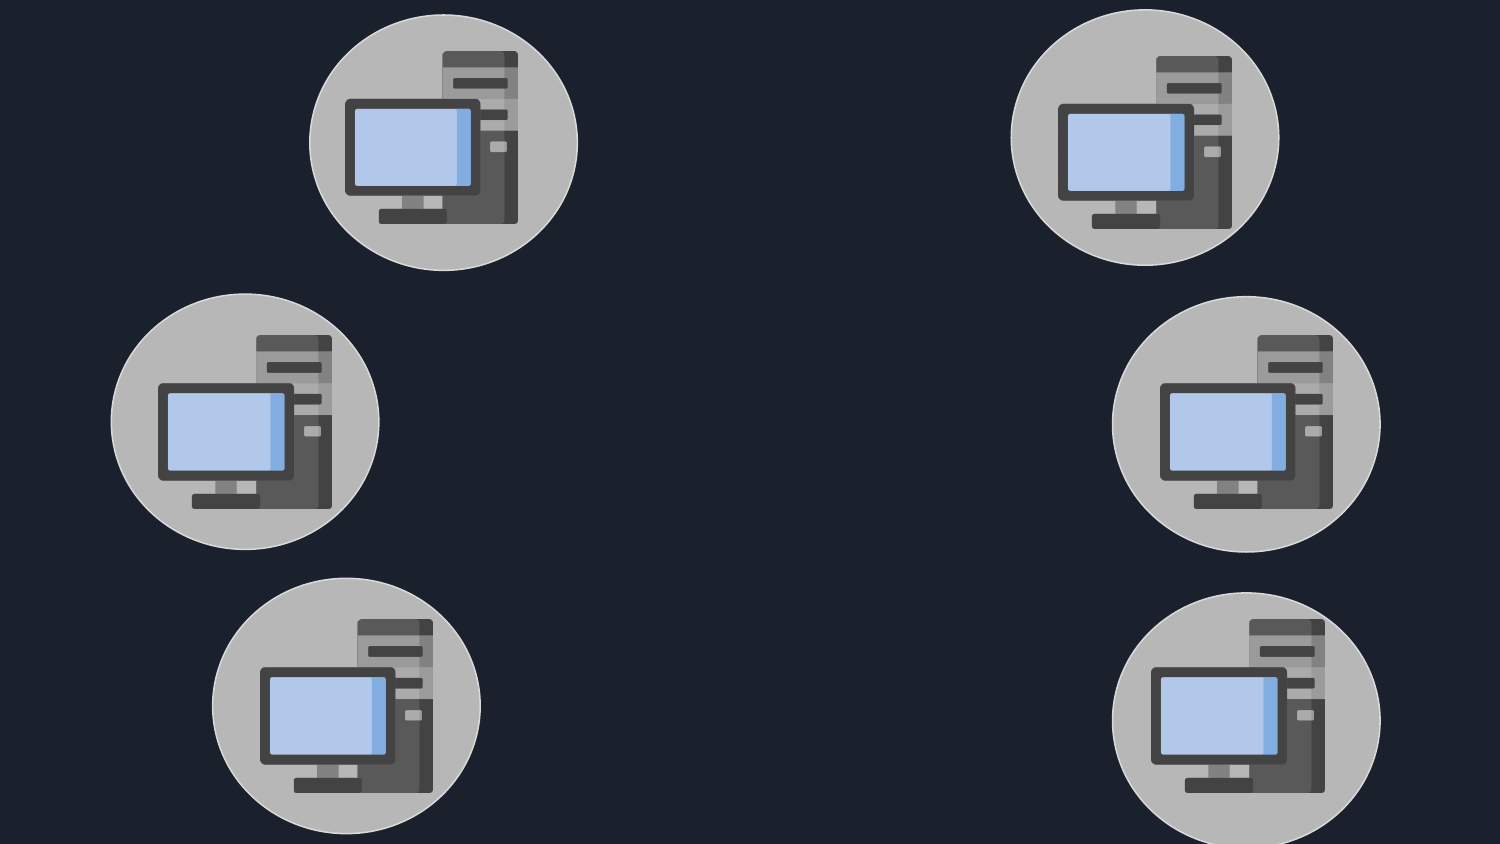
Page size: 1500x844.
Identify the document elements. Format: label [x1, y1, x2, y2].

text_box [1062, 237, 1229, 266]
text_box [212, 578, 481, 834]
text_box [349, 15, 578, 271]
text_box [309, 63, 339, 223]
text_box [111, 294, 379, 550]
picture [259, 619, 433, 793]
picture [1151, 619, 1325, 793]
picture [344, 50, 518, 225]
picture [1058, 56, 1232, 230]
text_box [1112, 592, 1381, 844]
text_box [1011, 9, 1279, 232]
picture [1159, 335, 1333, 509]
text_box [1112, 296, 1381, 552]
picture [158, 335, 332, 509]
